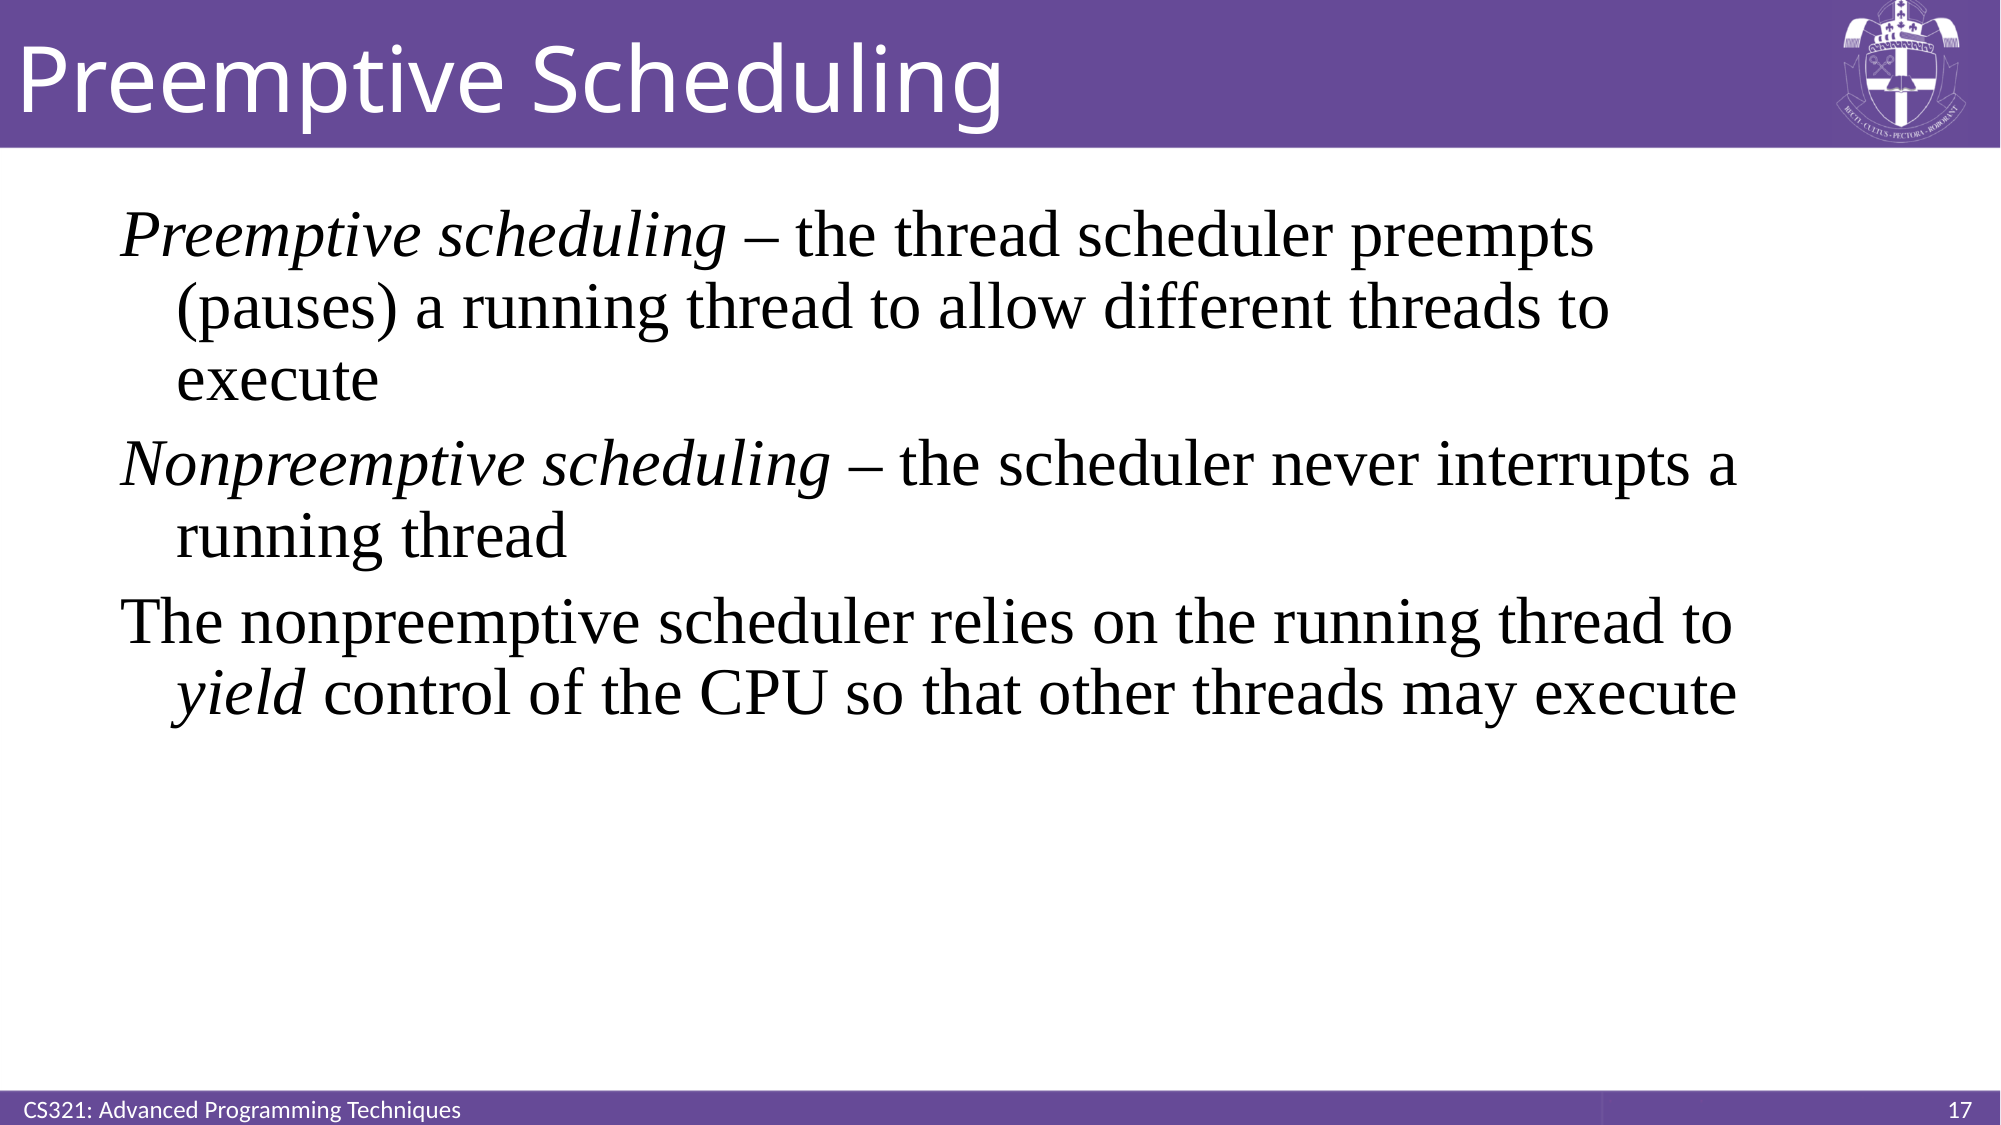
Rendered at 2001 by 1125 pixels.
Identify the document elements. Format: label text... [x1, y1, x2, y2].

title Preemptive Scheduling [0, 0, 1725, 192]
picture [0, 0, 2001, 1125]
slide_number 17 [1862, 1078, 1994, 1125]
list Preemptive scheduling – the thread scheduler preempts (pauses) a running thread to allow different threads to execute Nonpreemptive scheduling – the scheduler never interrupts a running thread The nonpreemptive scheduler relies on the running thread to yield control of the CPU so that other threads may execute [105, 191, 1831, 1025]
footer CS321: Advanced Programming Techniques [8, 1078, 499, 1125]
